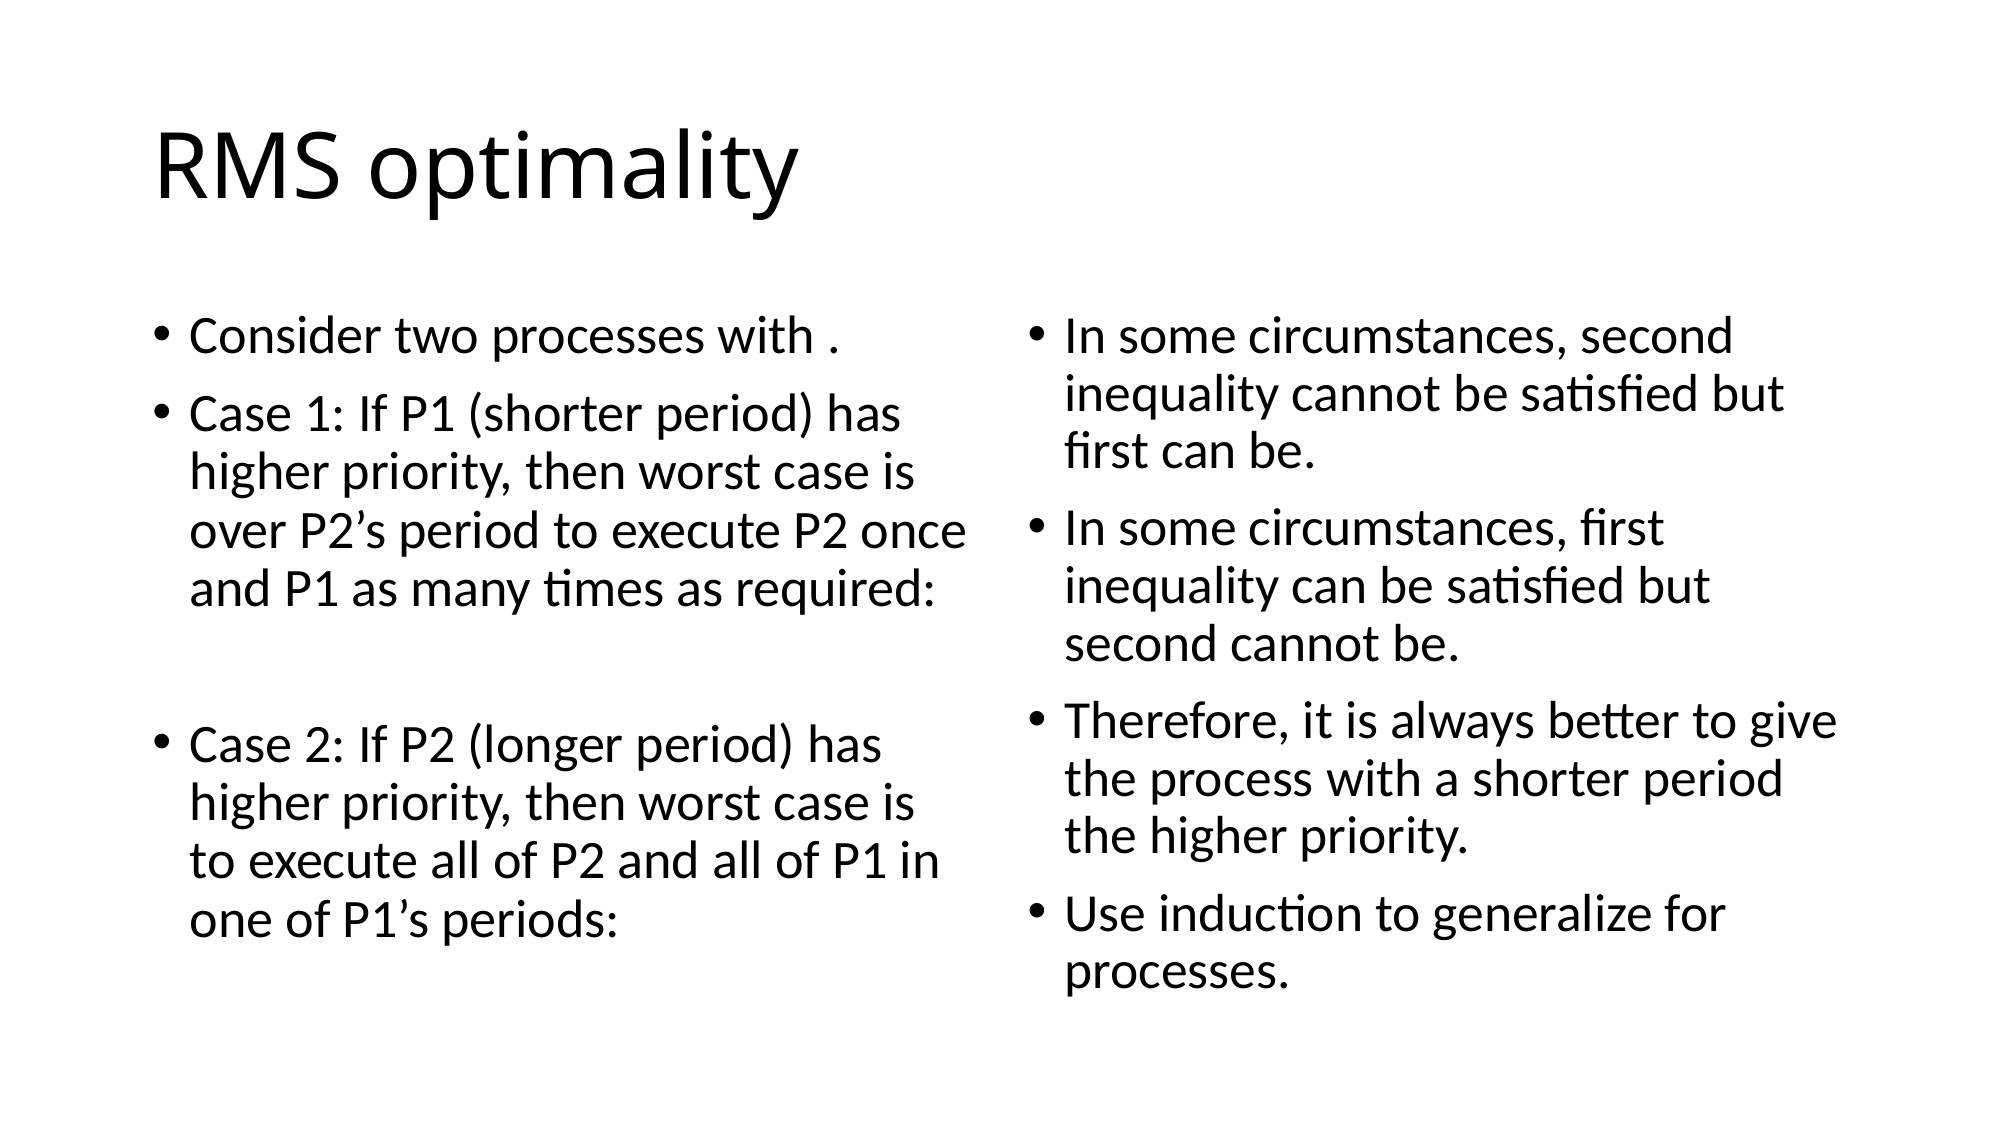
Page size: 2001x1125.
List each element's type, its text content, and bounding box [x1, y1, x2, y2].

title RMS optimality [137, 59, 1863, 278]
